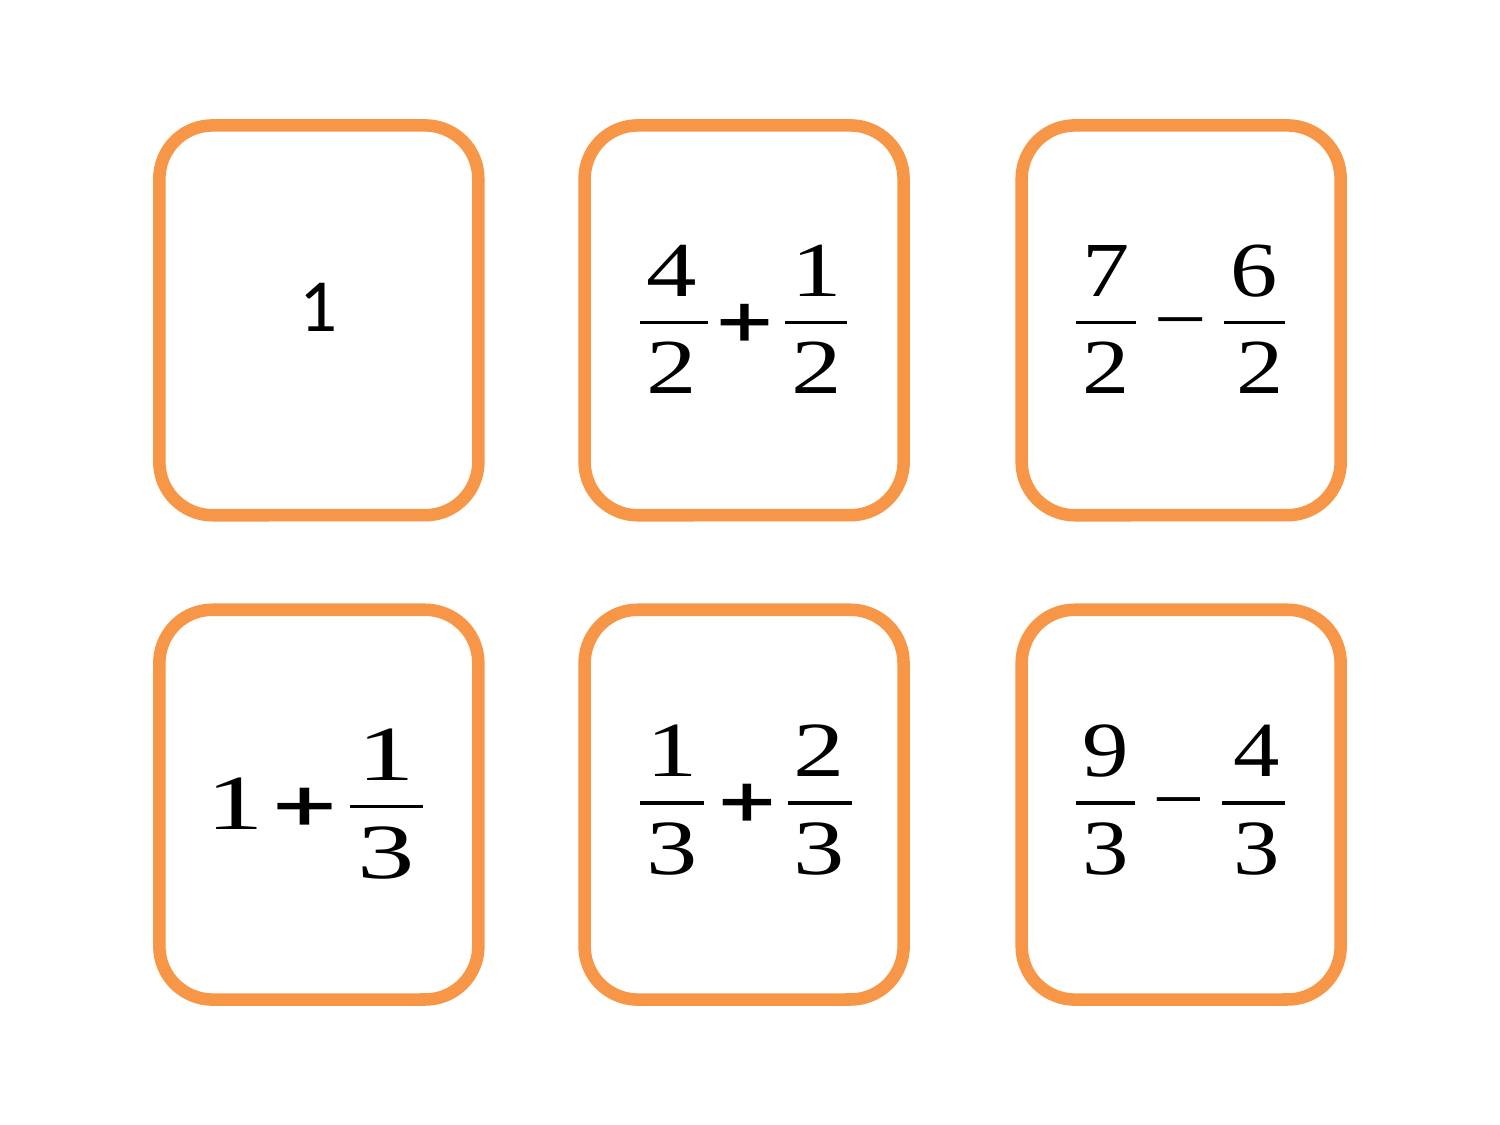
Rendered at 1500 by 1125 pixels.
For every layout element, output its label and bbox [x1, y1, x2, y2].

text_box [159, 125, 1341, 1000]
